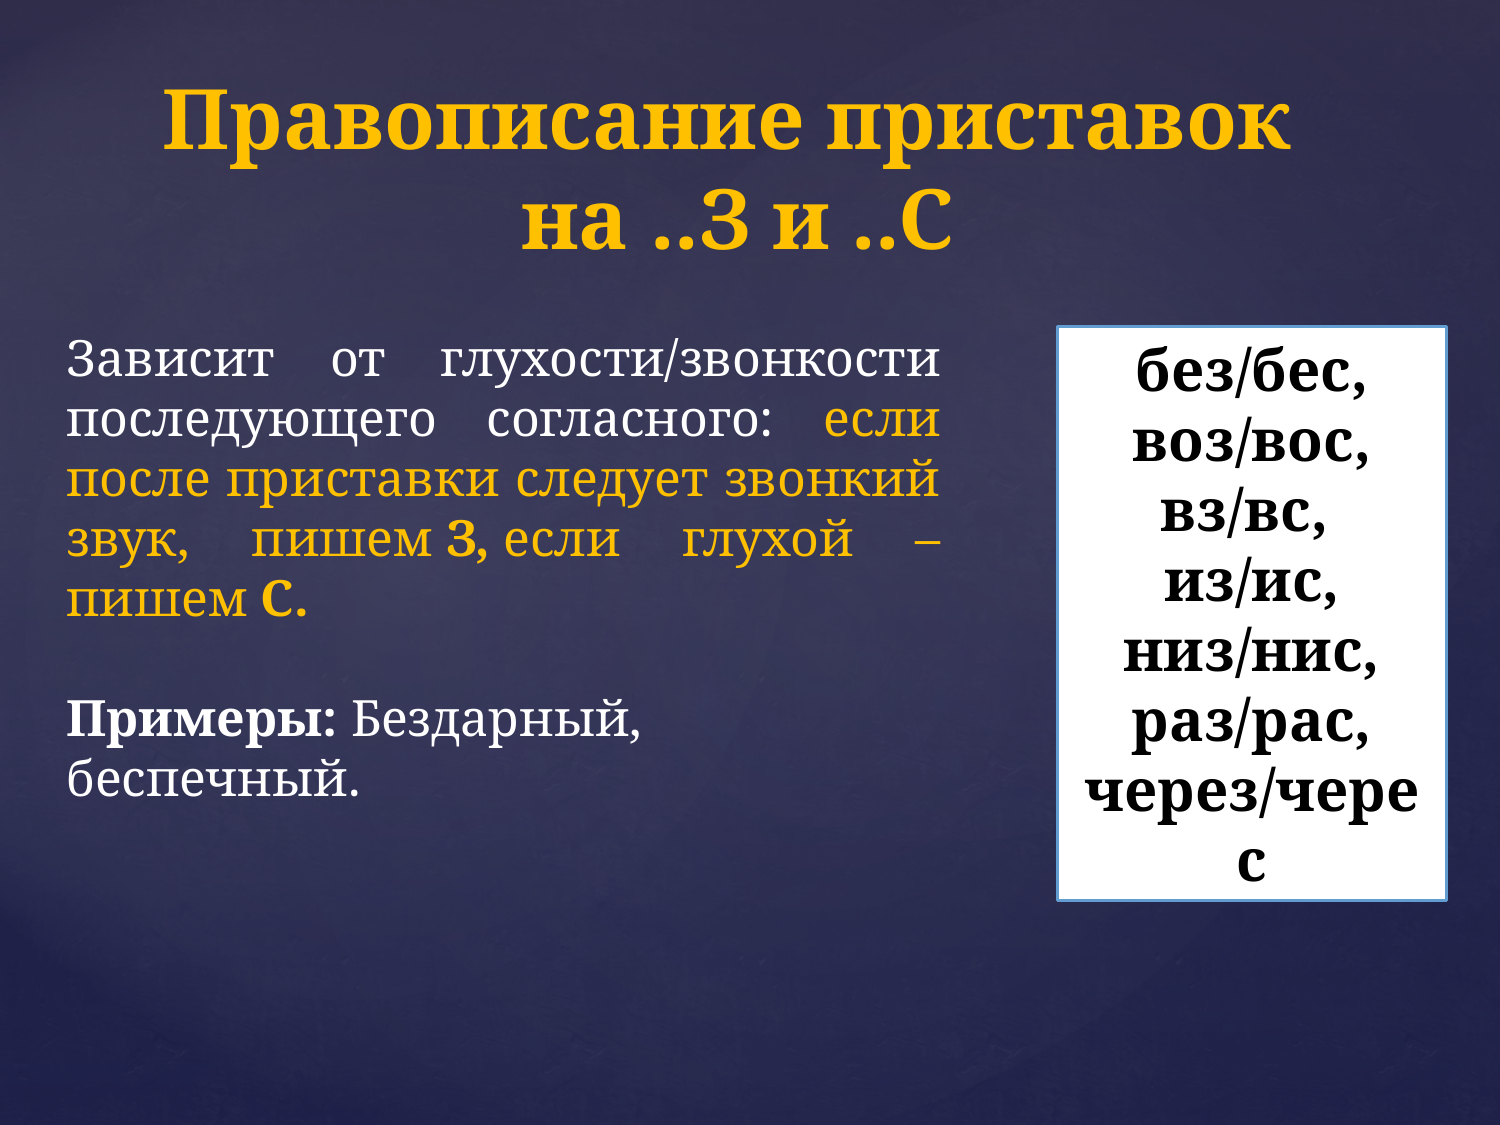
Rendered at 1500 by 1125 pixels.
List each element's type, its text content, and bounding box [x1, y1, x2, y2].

text_box Зависит от глухости/звонкости последующего согласного: если после приставки следует звонкий звук, пишем З, если глухой – пишем С. Примеры: Бездарный, беспечный. [51, 259, 956, 859]
text_box без/бес, воз/вос, вз/вс, из/ис, низ/нис, раз/рас, через/черес [1056, 325, 1448, 902]
text_box Правописание приставок на ..З и ..С [43, 58, 1432, 394]
